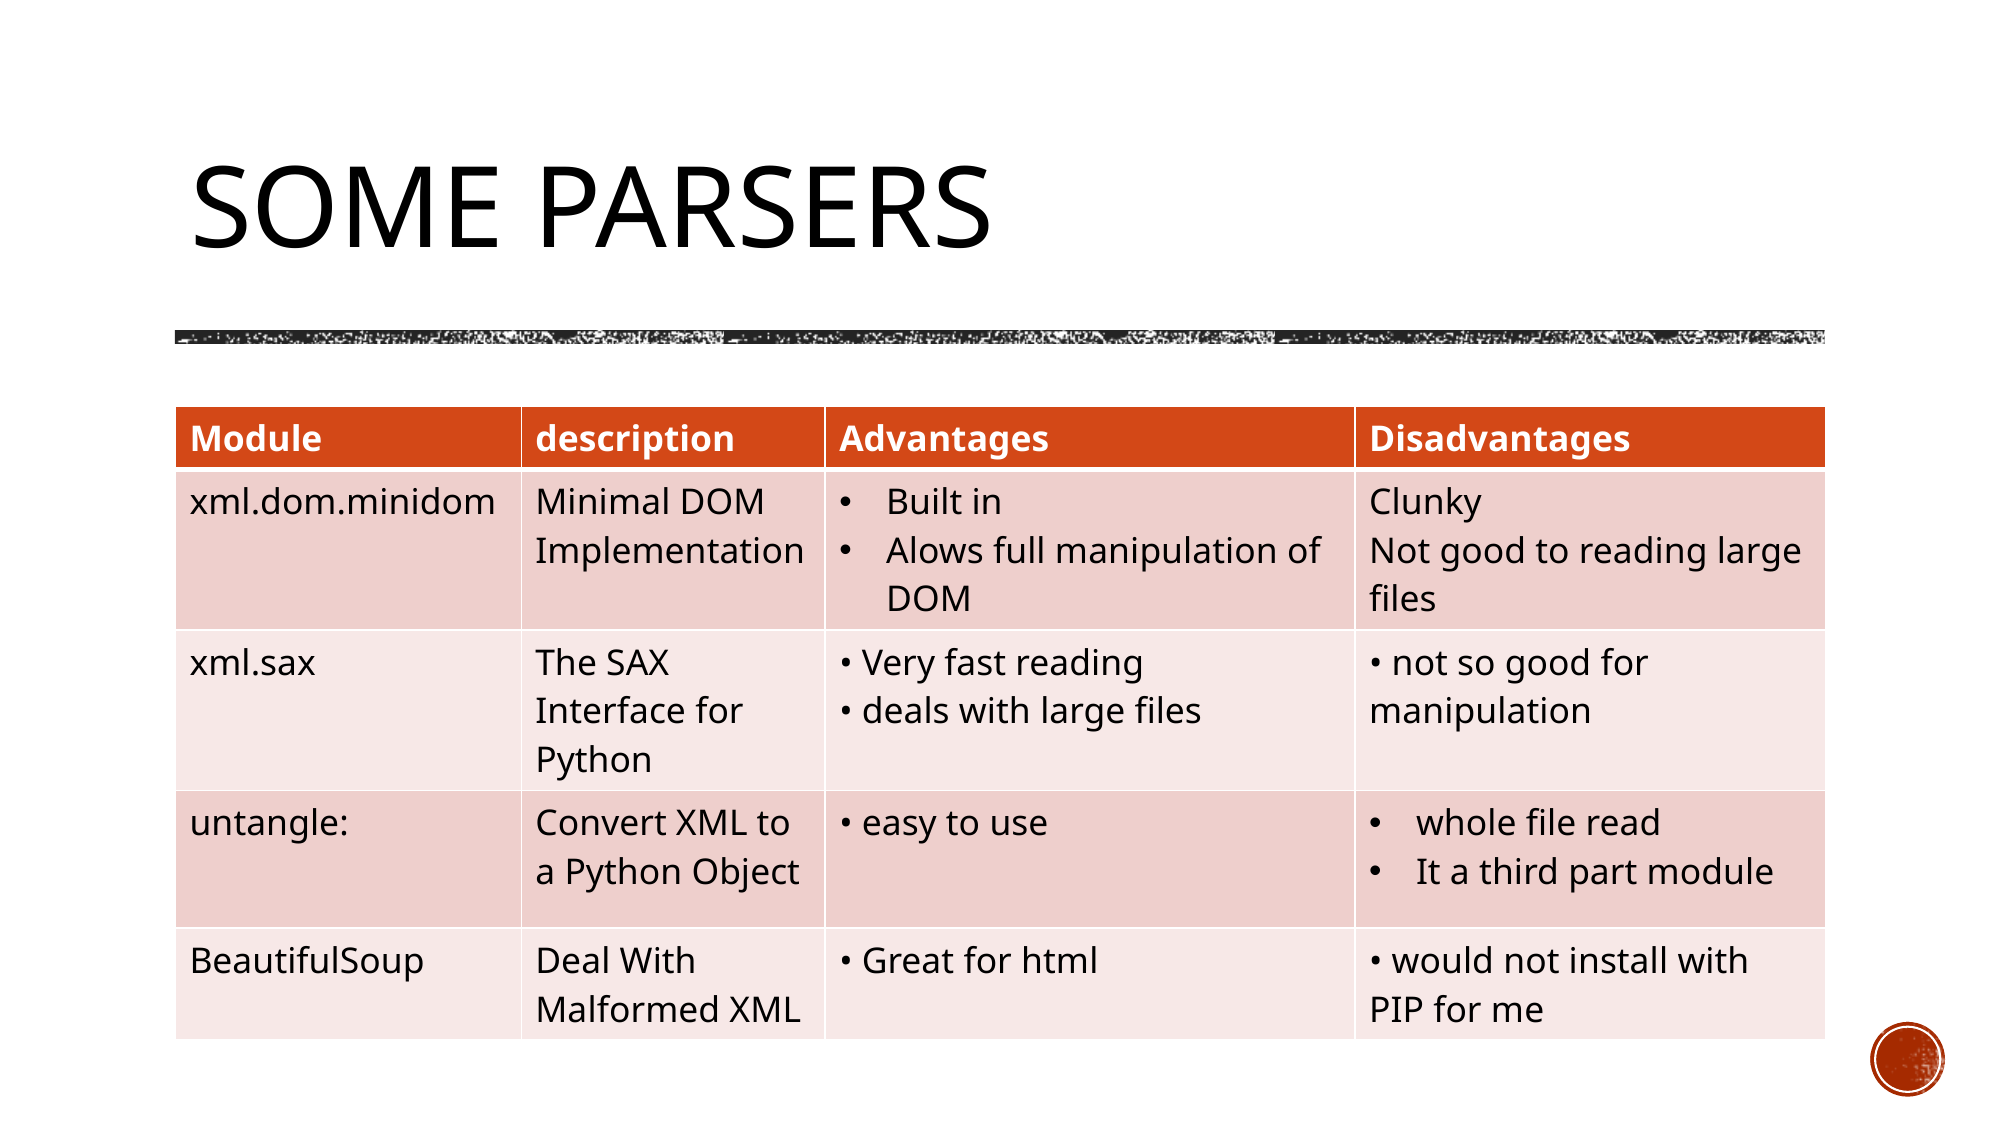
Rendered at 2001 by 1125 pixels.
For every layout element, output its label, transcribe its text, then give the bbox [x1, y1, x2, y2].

table_cell • Great for html [826, 929, 1354, 1039]
table_cell Minimal DOM Implementation [522, 472, 824, 629]
table_cell Built in Alows full manipulation of DOM [826, 472, 1354, 629]
table_cell xml.sax [176, 631, 521, 790]
table_header Disadvantages [1356, 407, 1825, 467]
table_cell Convert XML to a Python Object [522, 791, 824, 927]
table_cell BeautifulSoup [176, 929, 521, 1039]
table_cell • easy to use [826, 791, 1354, 927]
table_header Module [176, 407, 521, 467]
table_cell • not so good for manipulation [1356, 631, 1825, 790]
table_cell Clunky Not good to reading large files [1356, 472, 1825, 629]
picture [1870, 1021, 1946, 1097]
table_cell untangle: [176, 791, 521, 927]
table_header Advantages [826, 407, 1354, 467]
table_cell The SAX Interface for Python [522, 631, 824, 790]
table_cell whole file read It a third part module [1356, 791, 1825, 927]
table_cell xml.dom.minidom [176, 472, 521, 629]
table_header description [522, 407, 824, 467]
table_cell • would not install with PIP for me [1356, 929, 1825, 1039]
table_cell • Very fast reading • deals with large files [826, 631, 1354, 790]
title Some Parsers [175, 79, 1826, 328]
table_cell Deal With Malformed XML [522, 929, 824, 1039]
text_box [173, 328, 1827, 345]
